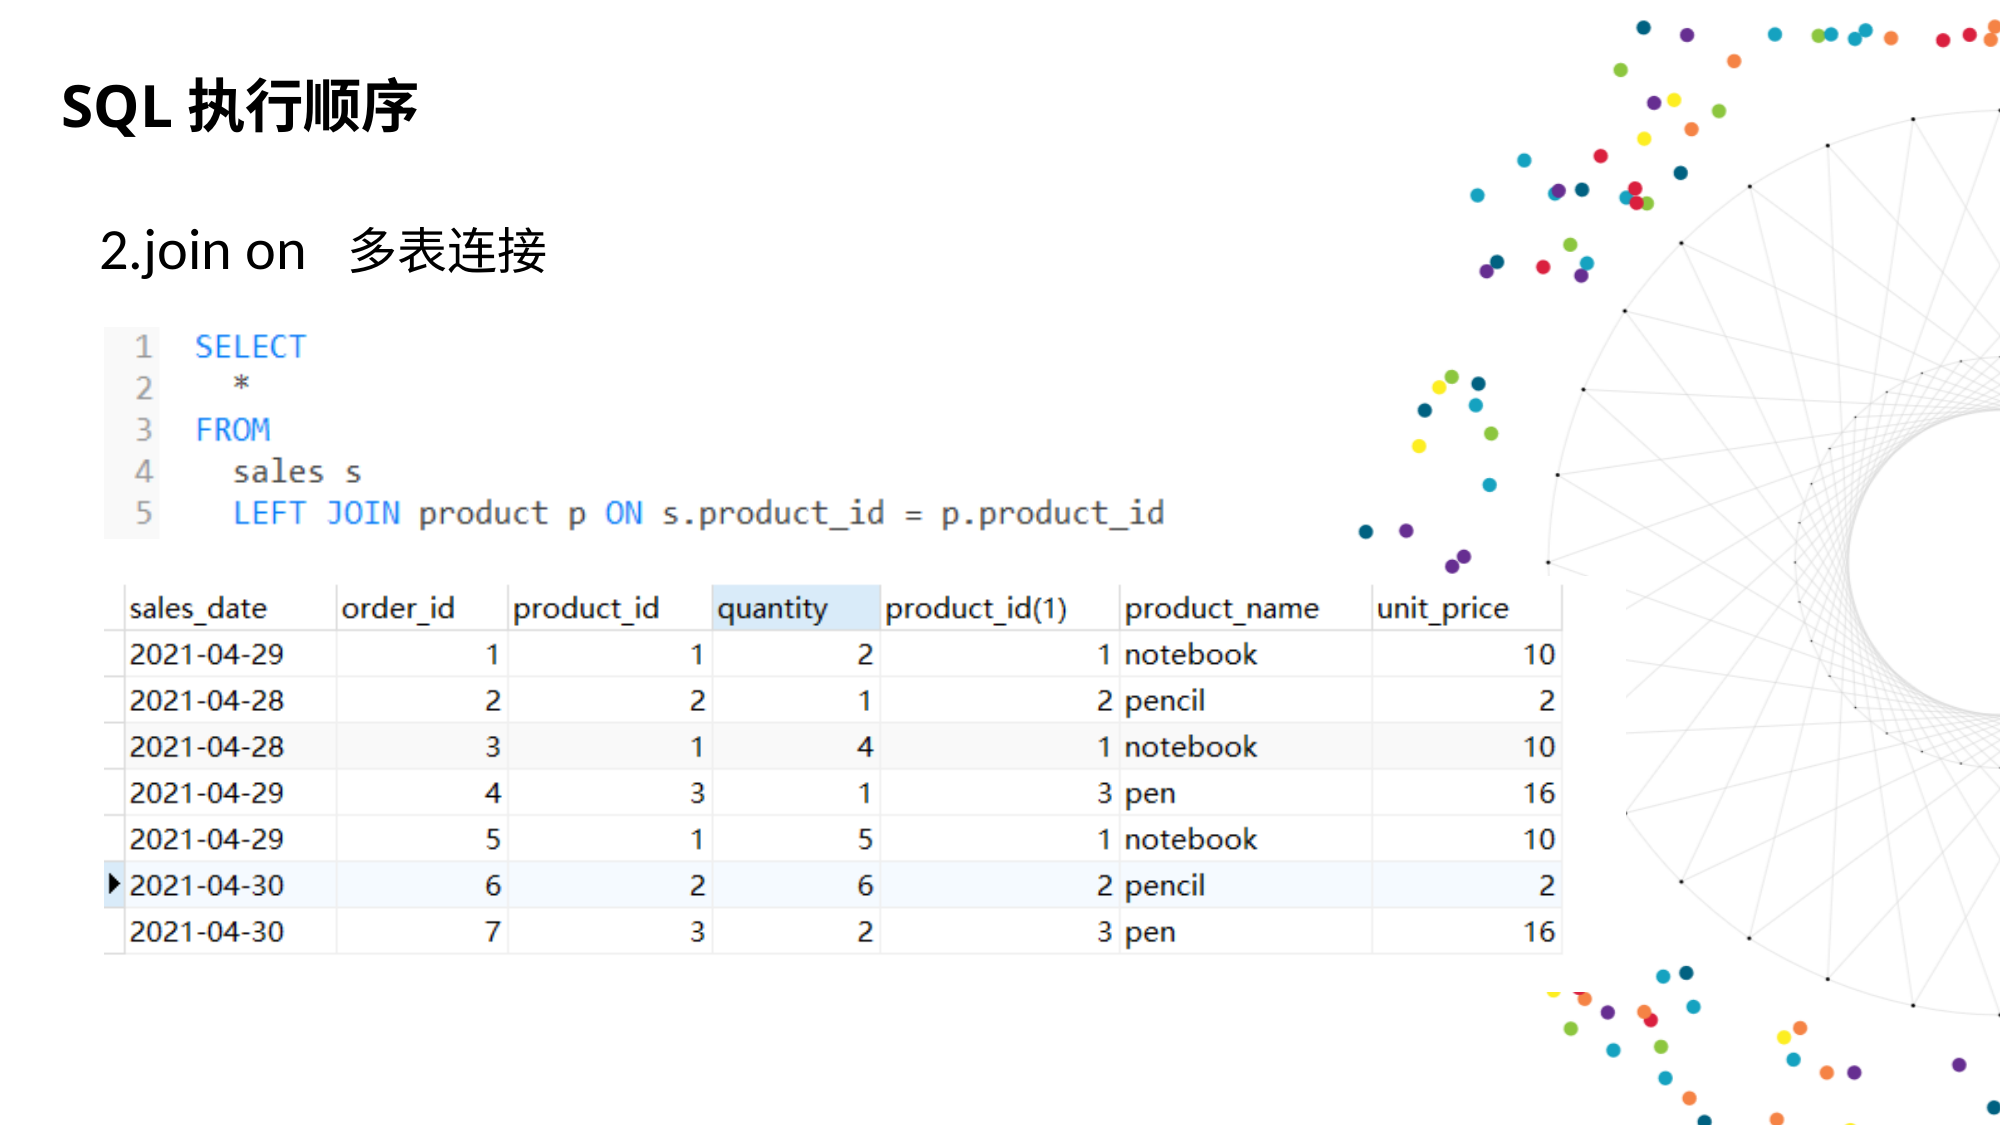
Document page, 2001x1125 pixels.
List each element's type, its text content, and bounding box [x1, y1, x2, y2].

list SQL执行顺序 [46, 76, 756, 142]
picture [104, 327, 1259, 539]
picture [104, 0, 2000, 1125]
text_box 2.join on 多表连接 [84, 203, 1278, 289]
